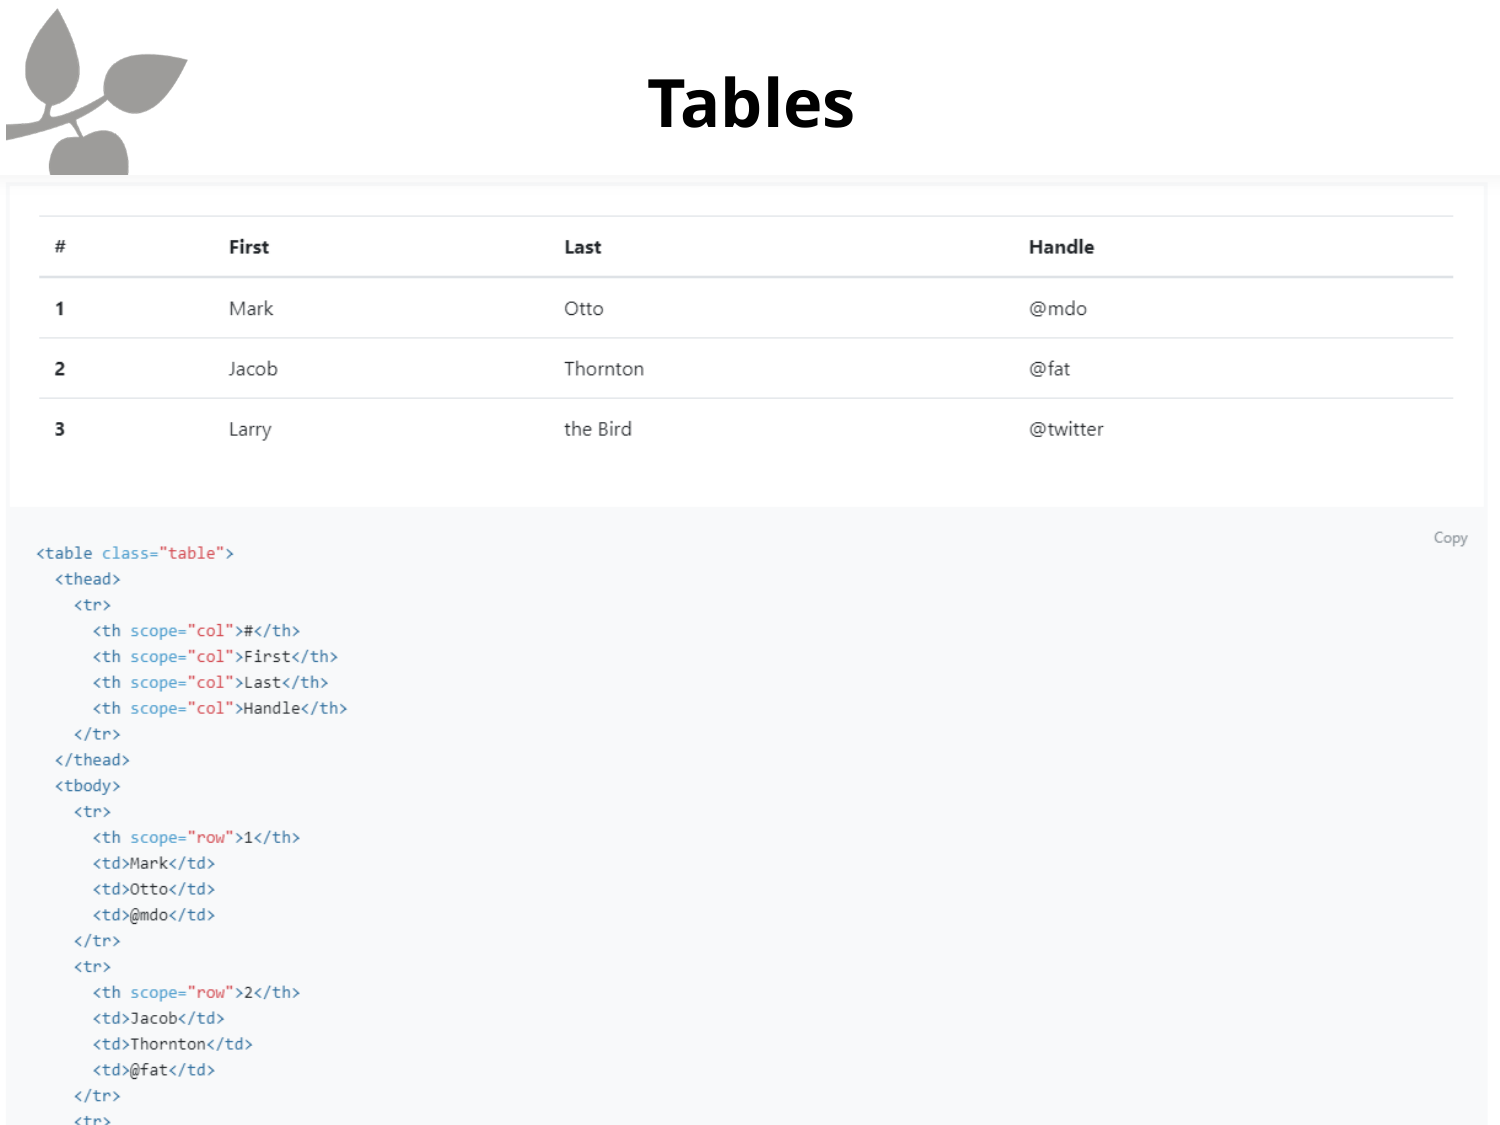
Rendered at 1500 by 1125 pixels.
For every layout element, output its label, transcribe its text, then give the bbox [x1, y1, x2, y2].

picture [0, 6, 1500, 1125]
title Tables [190, 7, 1427, 174]
